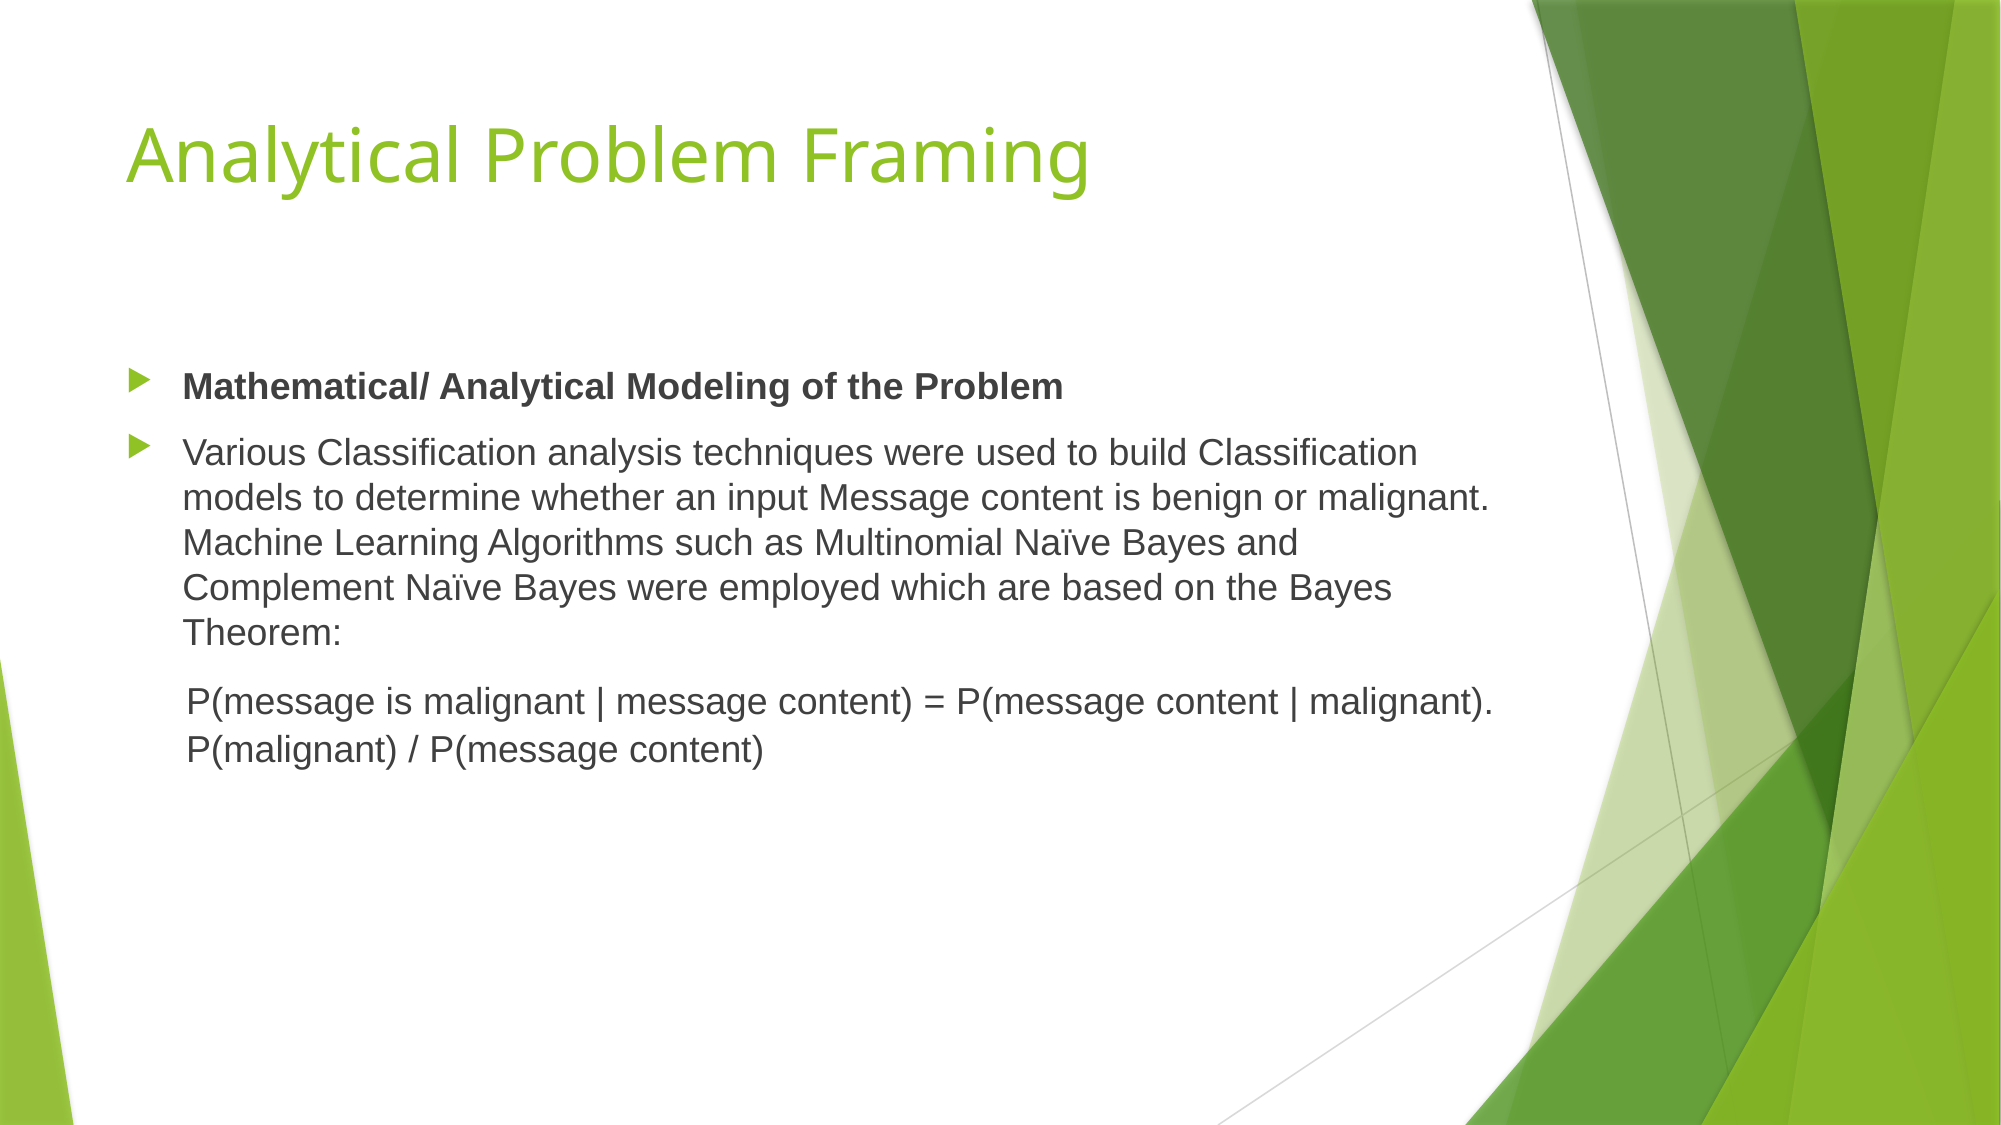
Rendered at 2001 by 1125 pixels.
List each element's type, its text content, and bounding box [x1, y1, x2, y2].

list Mathematical/ Analytical Modeling of the Problem Various Classification analysis techniques were used to build Classification models to determine whether an input Message content is benign or malignant. Machine Learning Algorithms such as Multinomial Naïve Bayes and Complement Naïve Bayes were employed which are based on the Bayes Theorem: P(message is malignant | message content) = P(message content | malignant). P(malignant) / P(message content) [111, 354, 1522, 992]
title Analytical Problem Framing [111, 99, 1522, 317]
